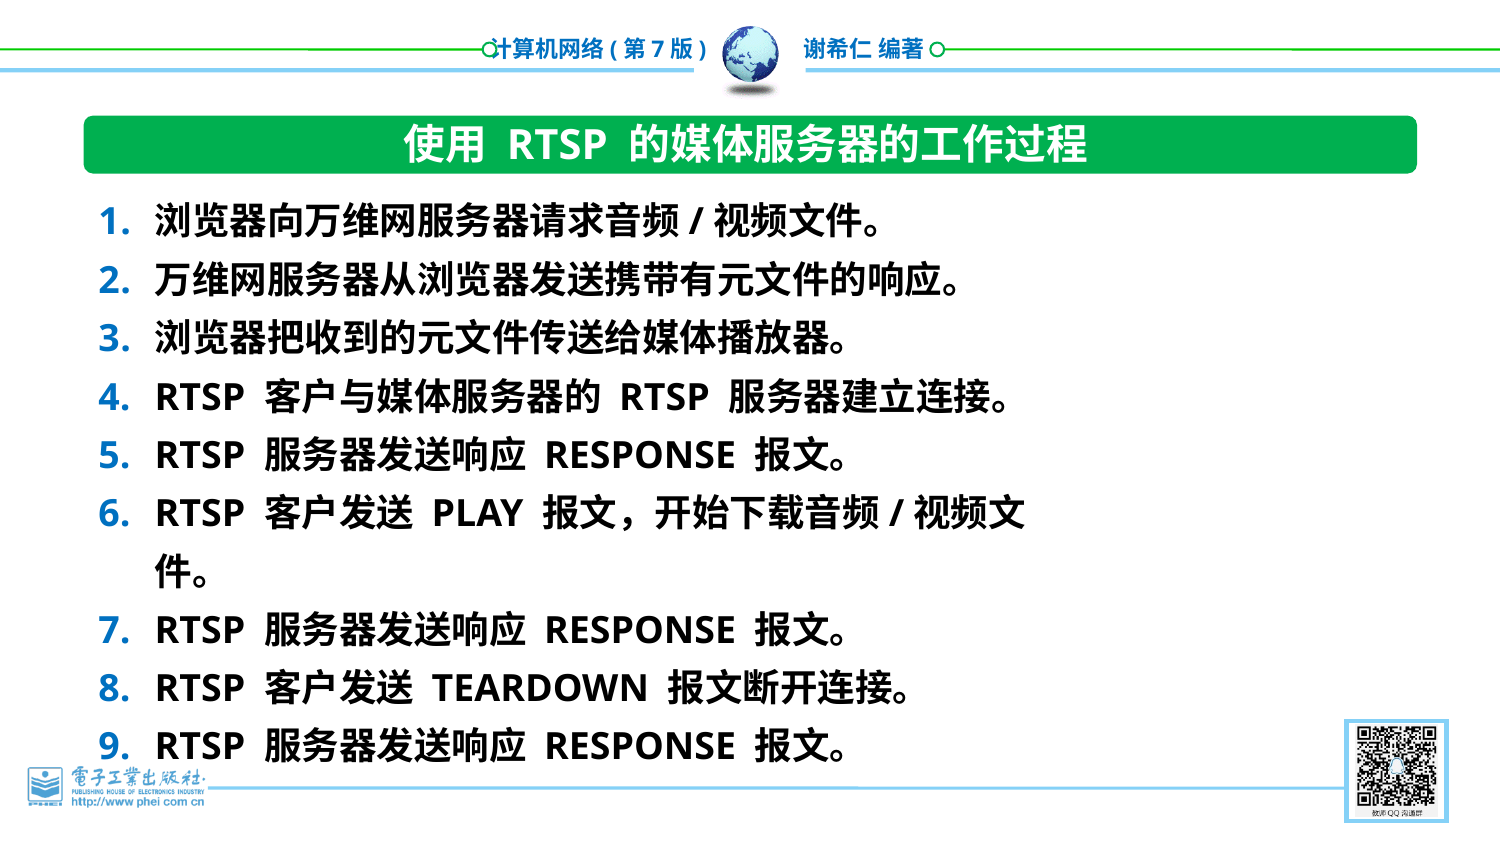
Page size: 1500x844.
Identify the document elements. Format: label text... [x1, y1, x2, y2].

text_box [1113, 115, 1418, 174]
picture [1355, 724, 1438, 817]
text_box 浏览器向万维网服务器请求音频/视频文件。 万维网服务器从浏览器发送携带有元文件的响应。 浏览器把收到的元文件传送给媒体播放器。 RTSP 客户与媒体服务器的 RTSP 服务器建立连接。 RTSP 服务器发送响应 RESPONSE 报文。 RTSP 客户发送 PLAY 报文，开始下载音频/视频文件。 RTSP 服务器发送响应 RESPONSE 报文。 RTSP 客户发送 TEARDOWN 报文断开连接。 RTSP 服务器发送响应 RESPONSE 报文。 [83, 176, 1090, 775]
text_box [83, 115, 389, 174]
text_box 使用 RTSP 的媒体服务器的工作过程 [389, 110, 1113, 175]
picture [720, 24, 780, 100]
picture [23, 764, 208, 809]
